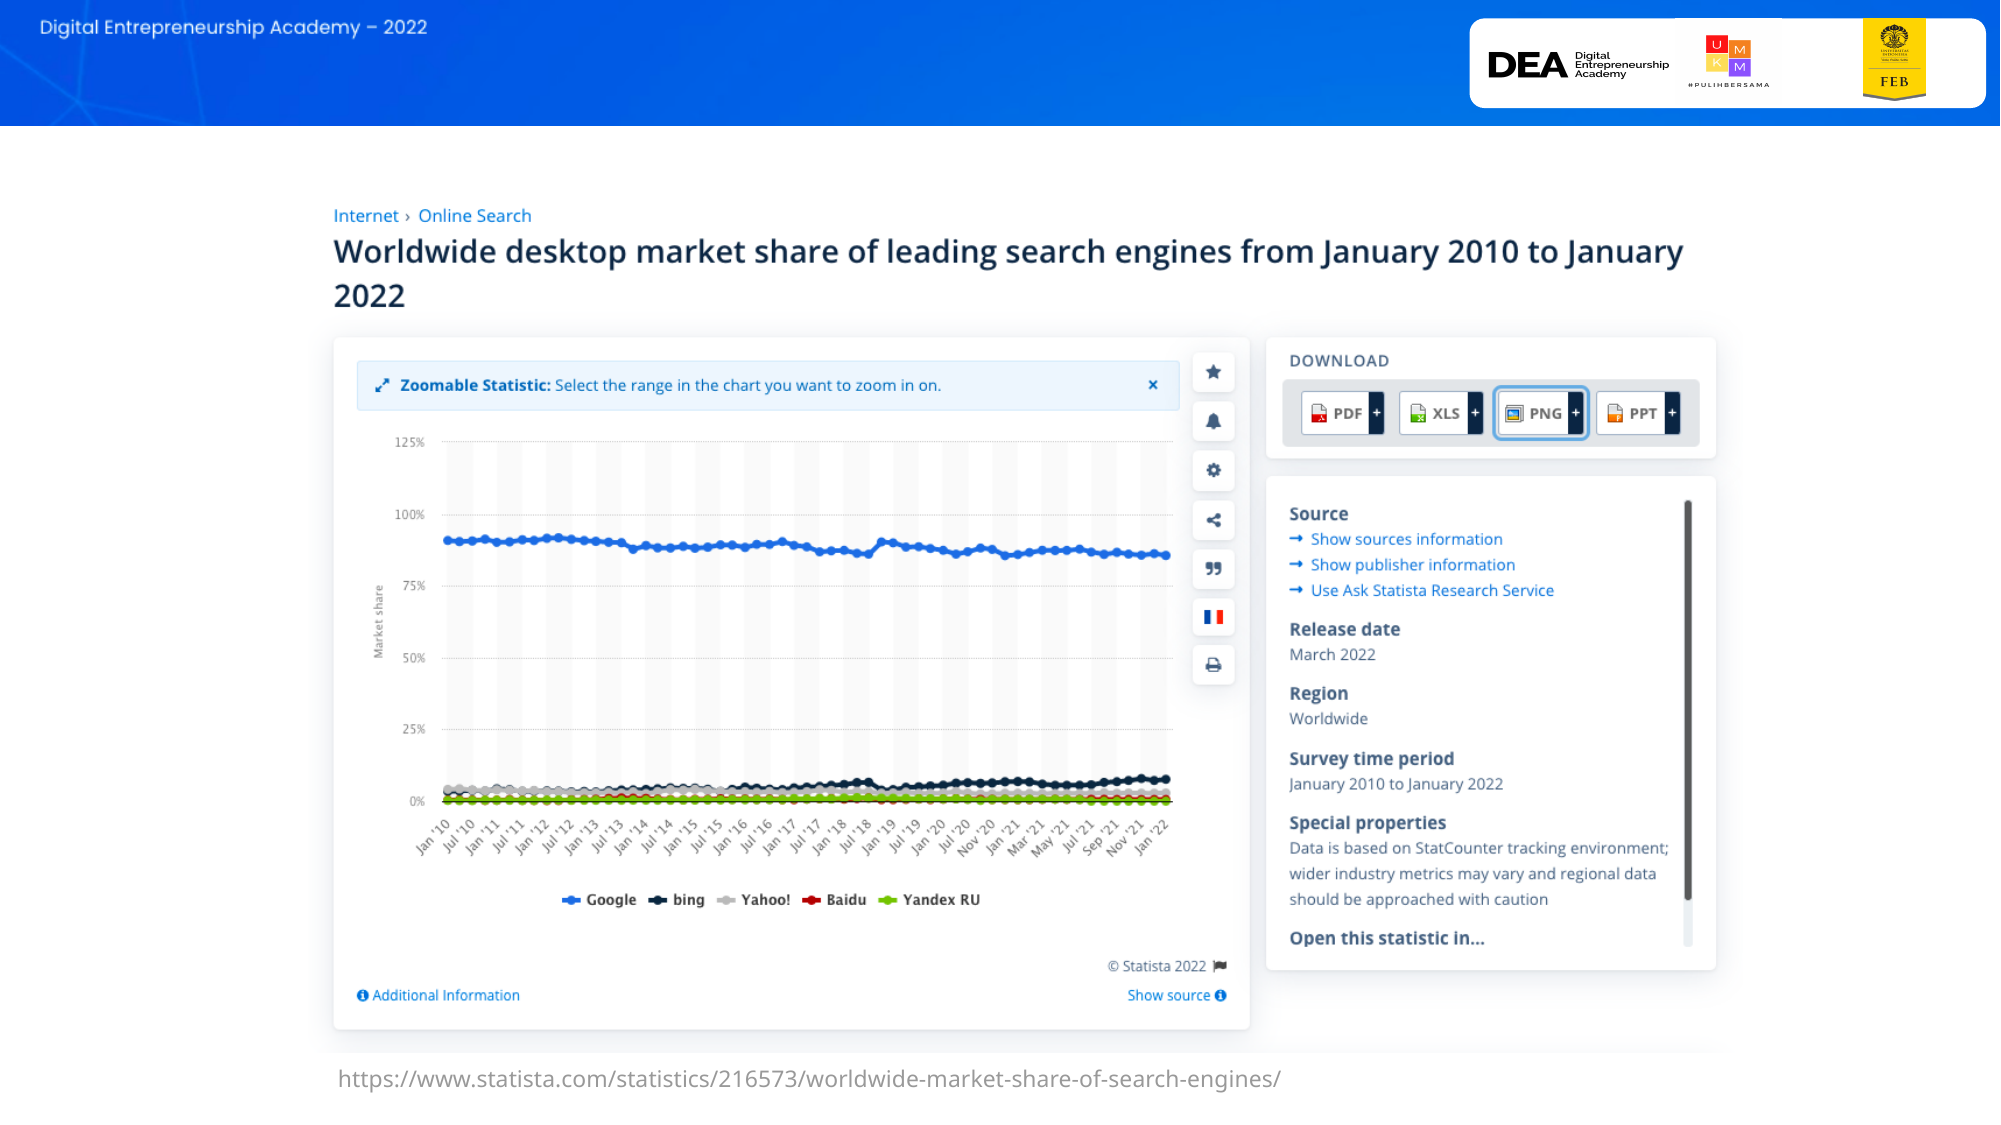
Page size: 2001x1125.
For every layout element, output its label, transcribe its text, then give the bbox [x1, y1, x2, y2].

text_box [1451, 10, 1987, 115]
picture [307, 200, 1743, 1053]
picture [0, 0, 2000, 126]
text_box https://www.statista.com/statistics/216573/worldwide-market-share-of-search-engines/ [317, 1061, 1478, 1107]
